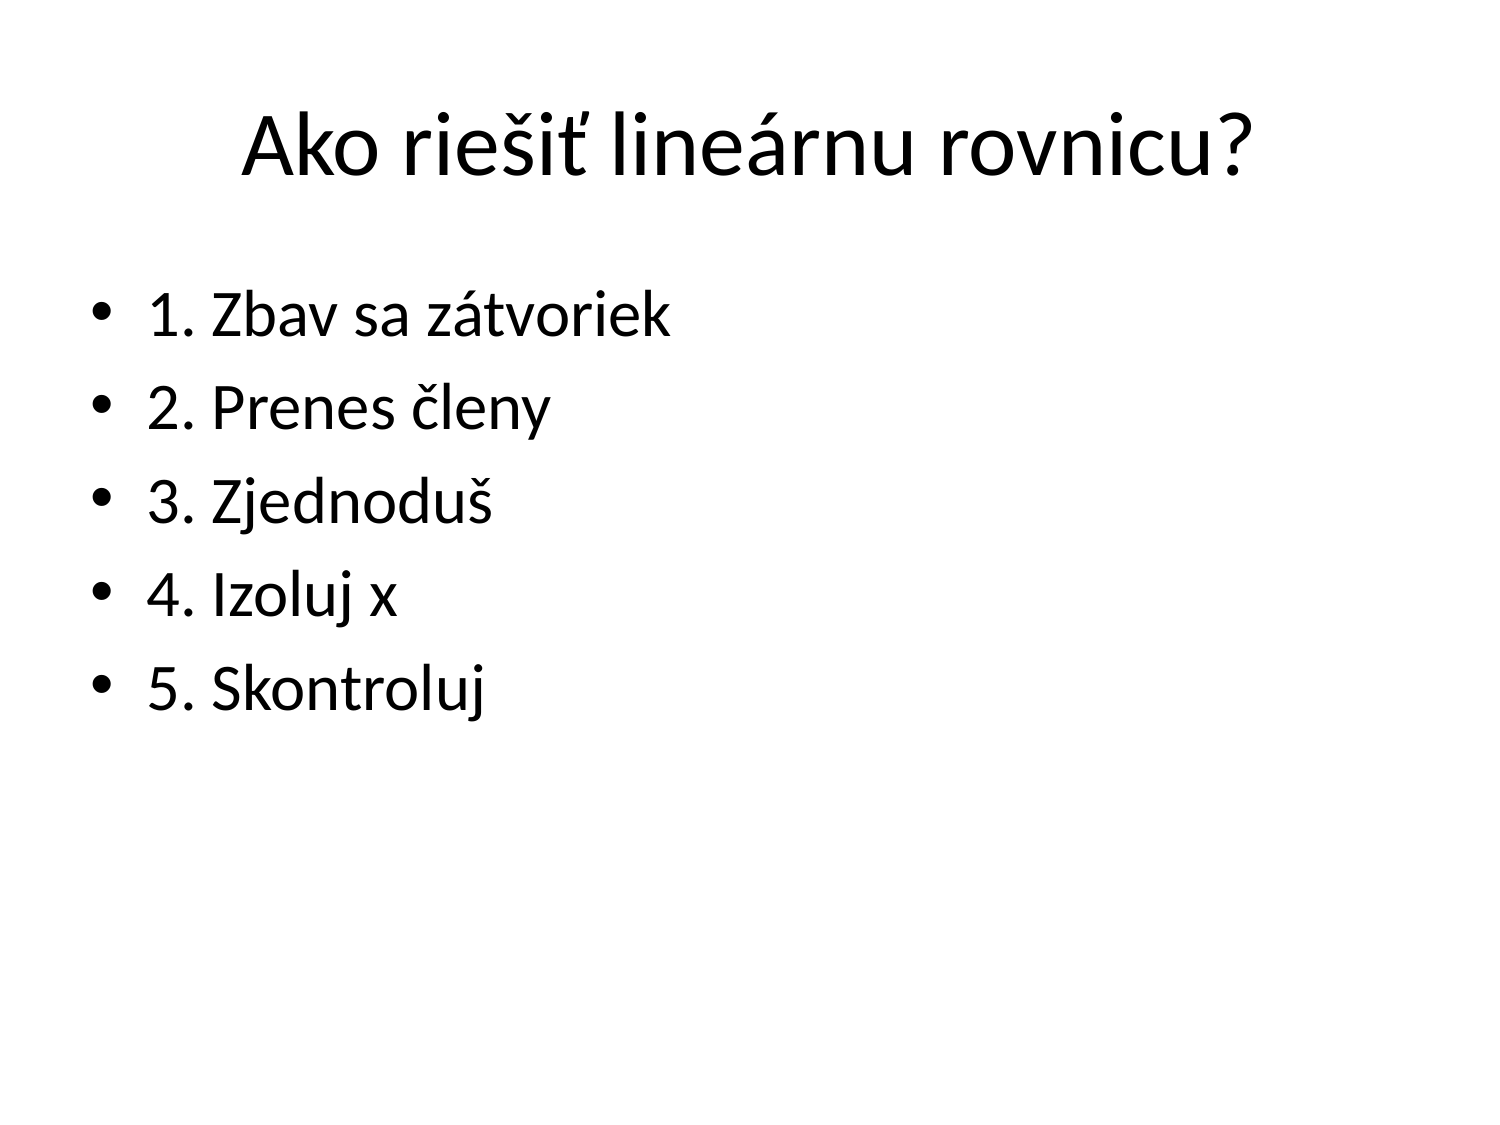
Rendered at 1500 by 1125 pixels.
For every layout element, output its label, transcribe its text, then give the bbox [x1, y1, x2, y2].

list 1. Zbav sa zátvoriek 2. Prenes členy 3. Zjednoduš 4. Izoluj x 5. Skontroluj [75, 262, 1425, 1005]
title Ako riešiť lineárnu rovnicu? [75, 45, 1425, 233]
